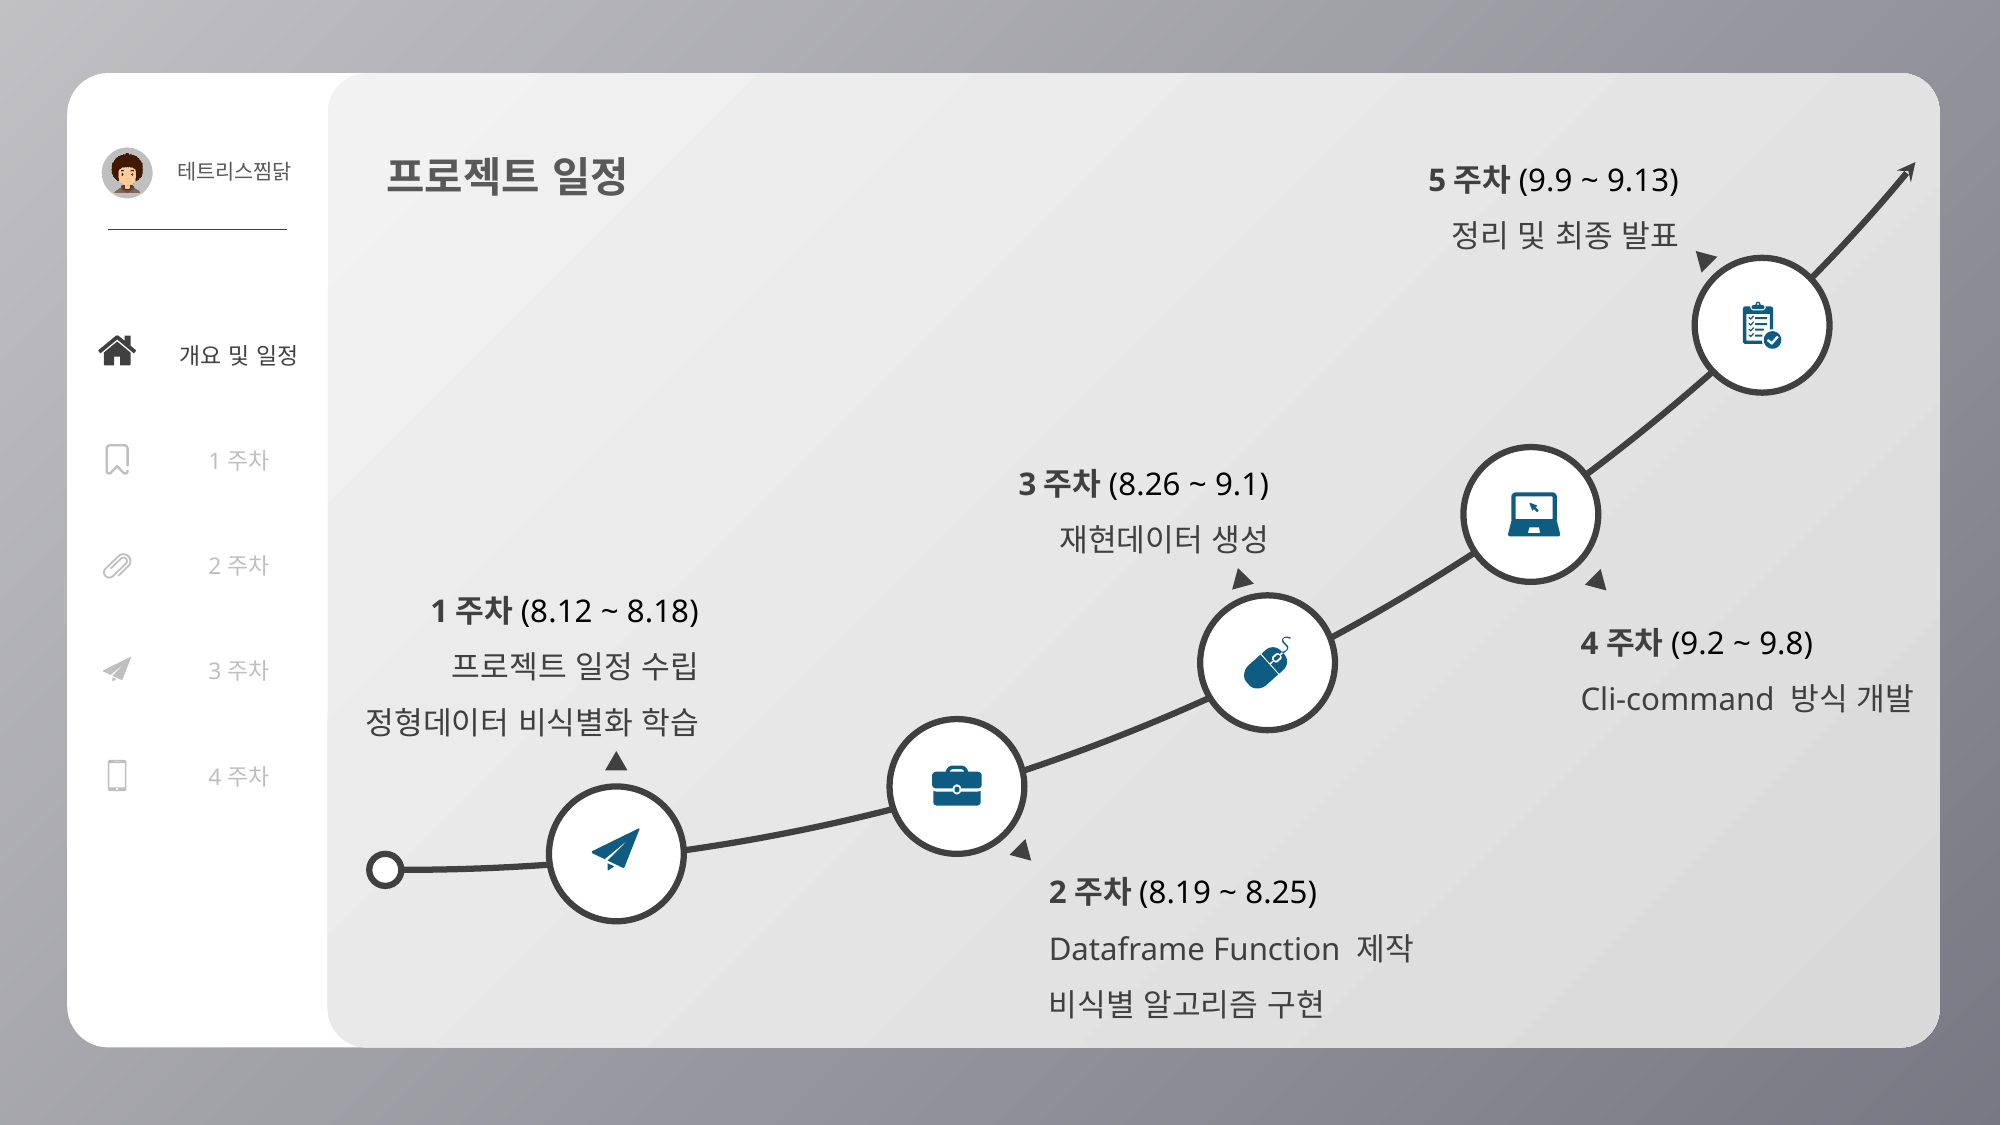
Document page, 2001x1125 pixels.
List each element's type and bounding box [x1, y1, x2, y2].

text_box [98, 335, 136, 366]
text_box [932, 765, 982, 806]
text_box [67, 73, 1940, 1048]
text_box [1508, 492, 1561, 537]
text_box [100, 146, 154, 200]
text_box [1244, 636, 1291, 689]
text_box [591, 828, 640, 871]
